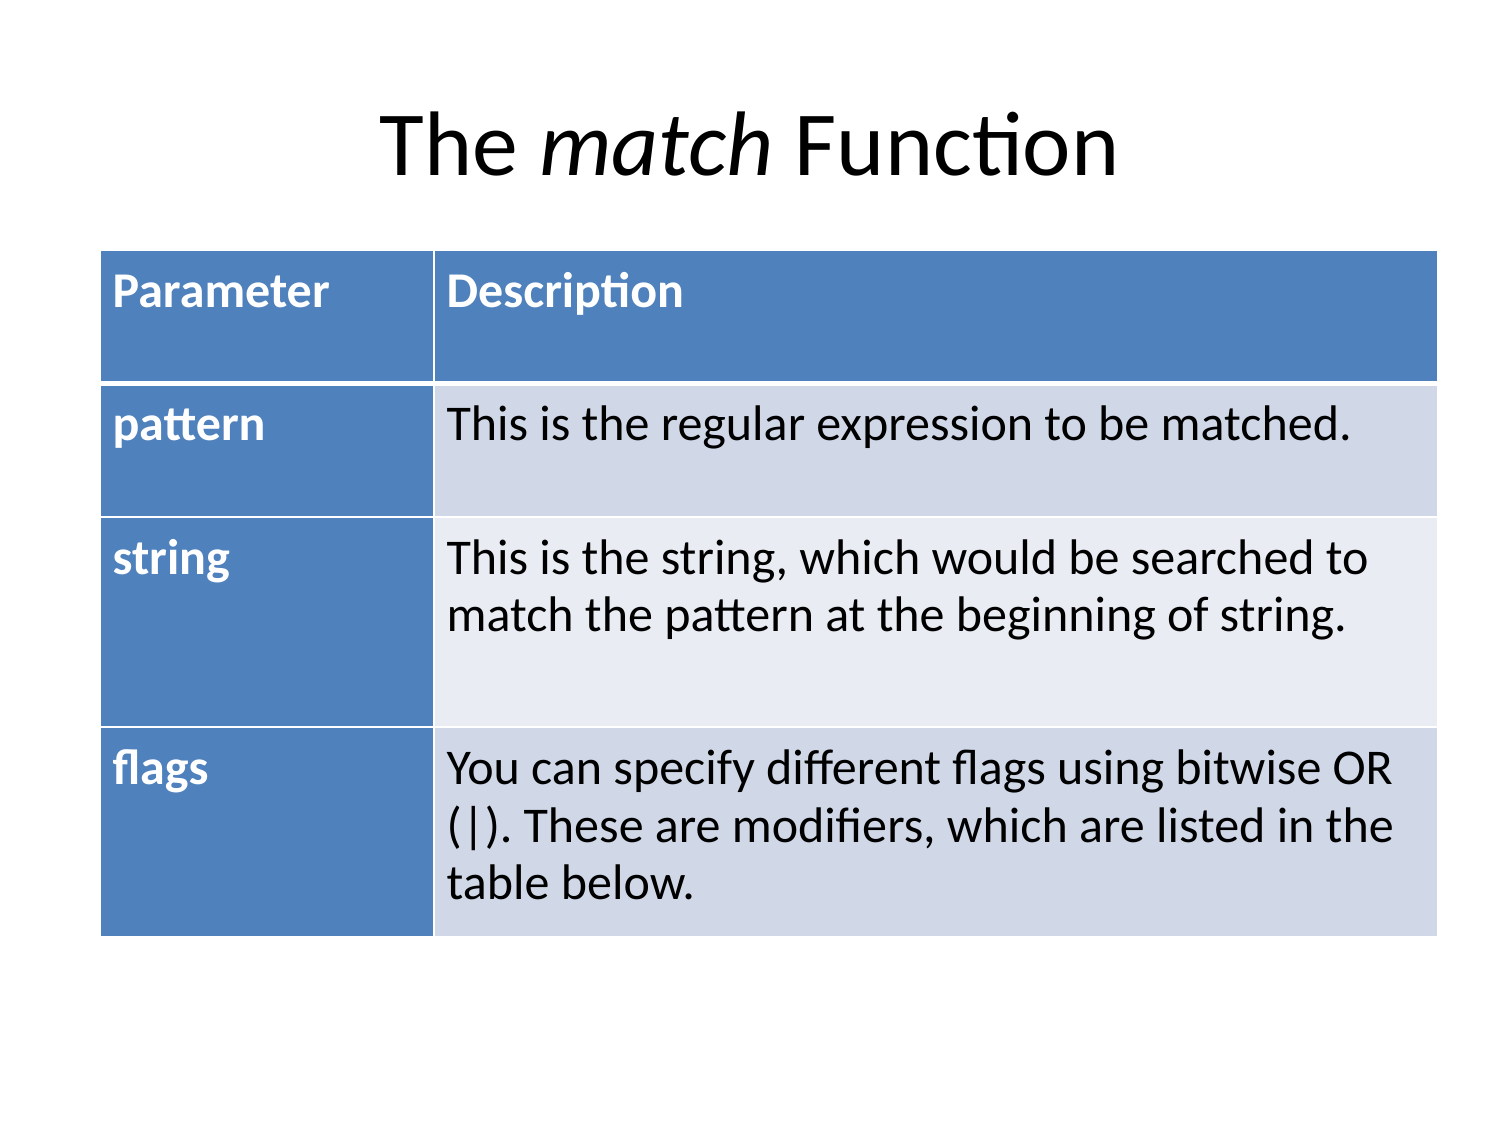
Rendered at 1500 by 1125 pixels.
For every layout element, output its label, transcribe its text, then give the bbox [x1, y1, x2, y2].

title The match Function [75, 45, 1425, 233]
table_header Description [435, 251, 1437, 381]
table_cell flags [101, 728, 433, 936]
table_cell This is the regular expression to be matched. [435, 386, 1437, 516]
table_cell string [101, 518, 433, 726]
table_header Parameter [101, 251, 433, 381]
table_cell pattern [101, 386, 433, 516]
table_cell This is the string, which would be searched to match the pattern at the beginning of string. [435, 518, 1437, 726]
table_cell You can specify different flags using bitwise OR (|). These are modifiers, which are listed in the table below. [435, 728, 1437, 936]
